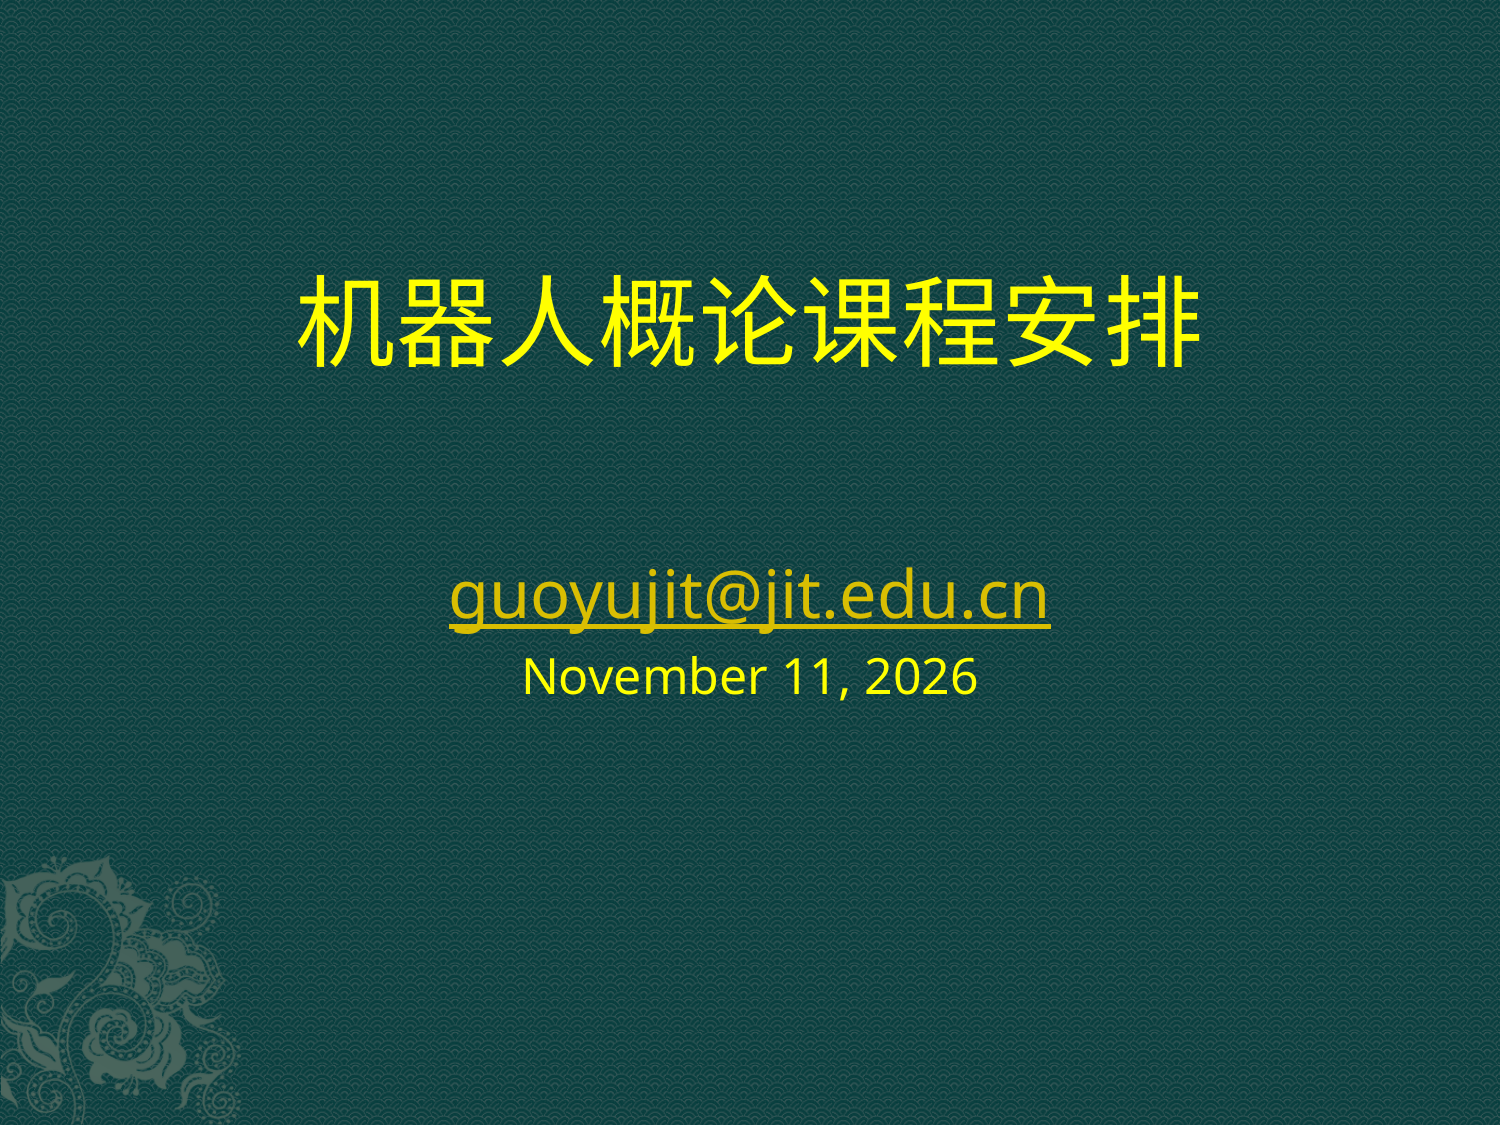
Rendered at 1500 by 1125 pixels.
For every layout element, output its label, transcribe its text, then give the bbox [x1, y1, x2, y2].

title 机器人概论课程安排 [112, 199, 1388, 441]
subtitle guoyujit@jit.edu.cn 2016年9月22日星期四 [249, 452, 1251, 739]
